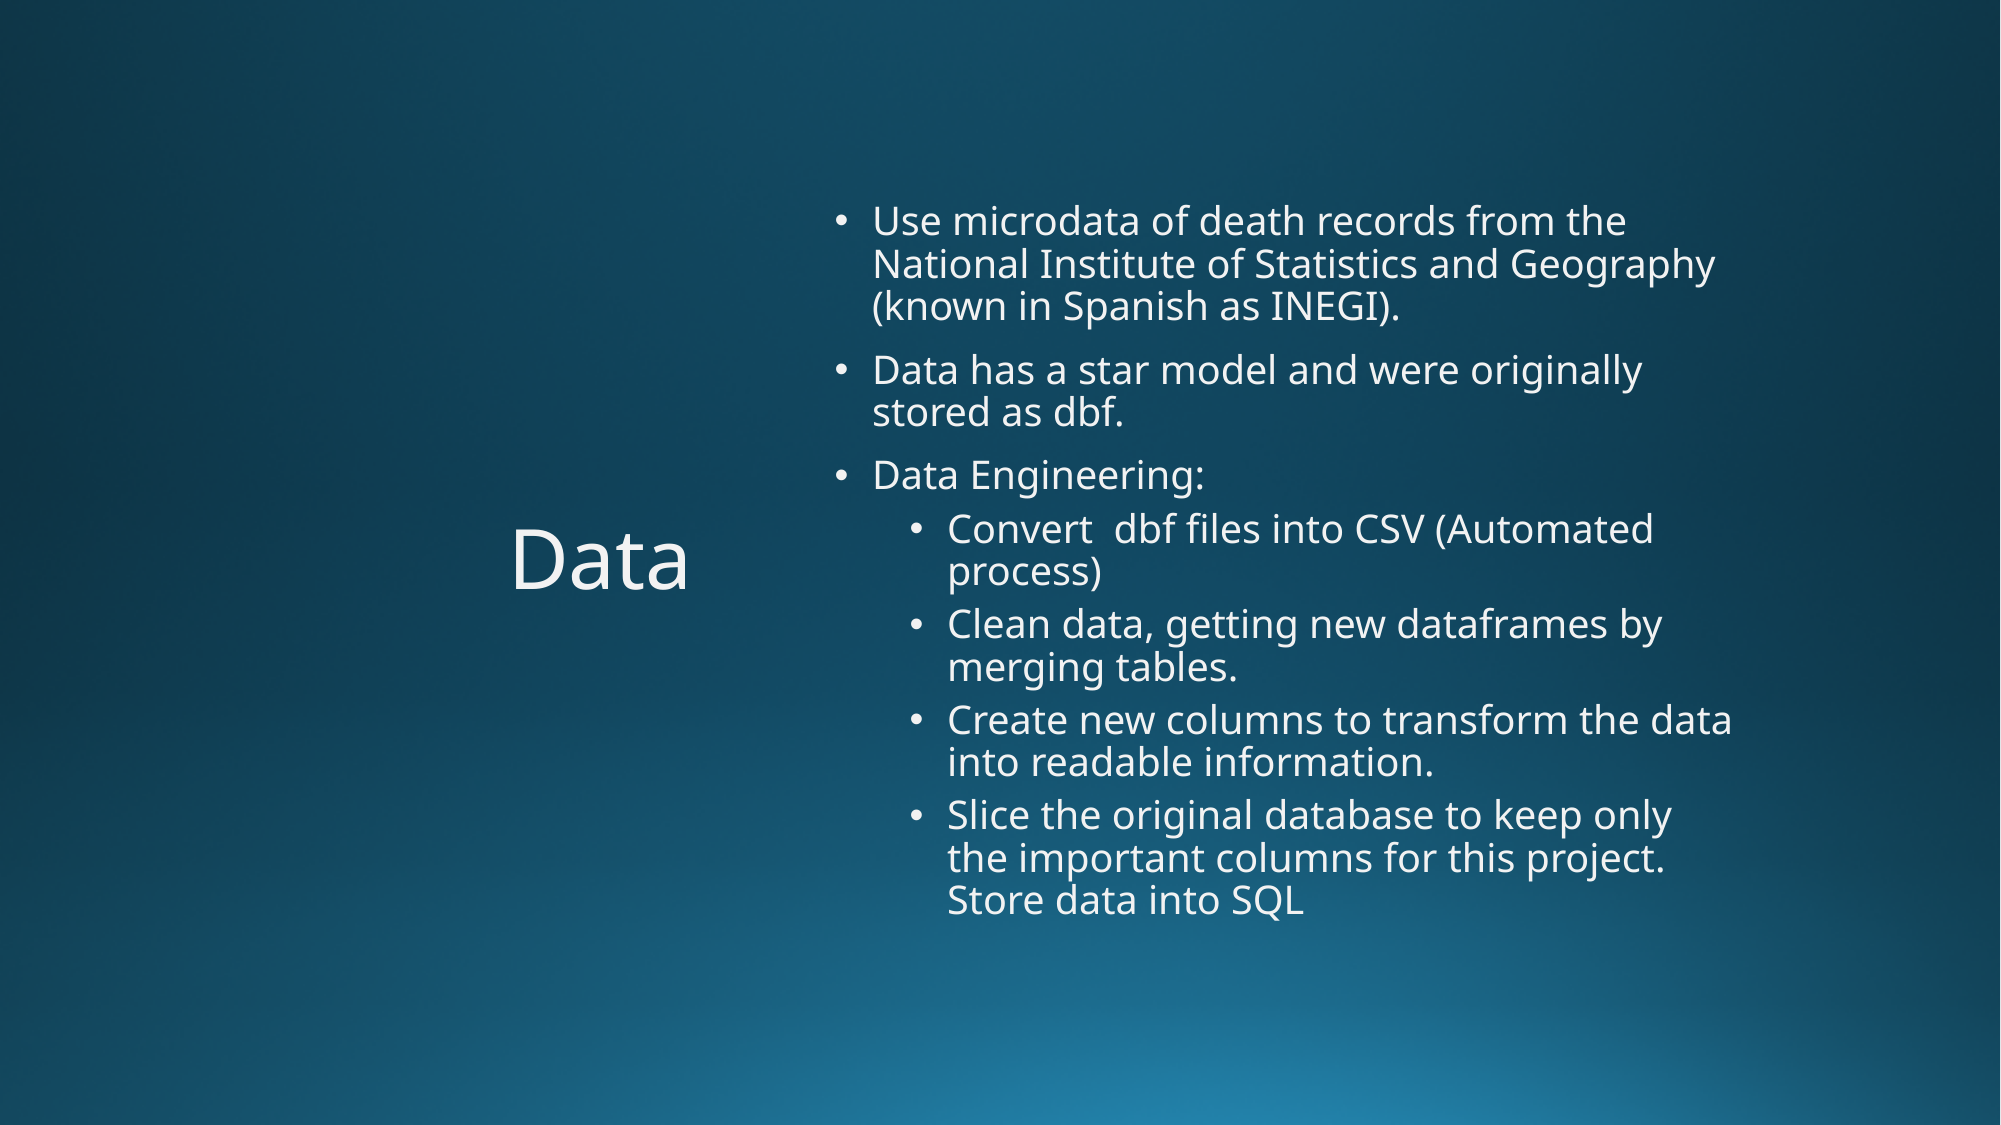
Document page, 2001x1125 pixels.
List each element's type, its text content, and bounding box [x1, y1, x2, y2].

list Use microdata of death records from the National Institute of Statistics and Geography (known in Spanish as INEGI). Data has a star model and were originally stored as dbf. Data Engineering: Convert dbf files into CSV (Automated process) Clean data, getting new dataframes by merging tables. Create new columns to transform the data into readable information. Slice the original database to keep only the important columns for this project. Store data into SQL [819, 183, 1757, 942]
picture [0, 0, 2001, 1125]
title Data [137, 183, 708, 942]
